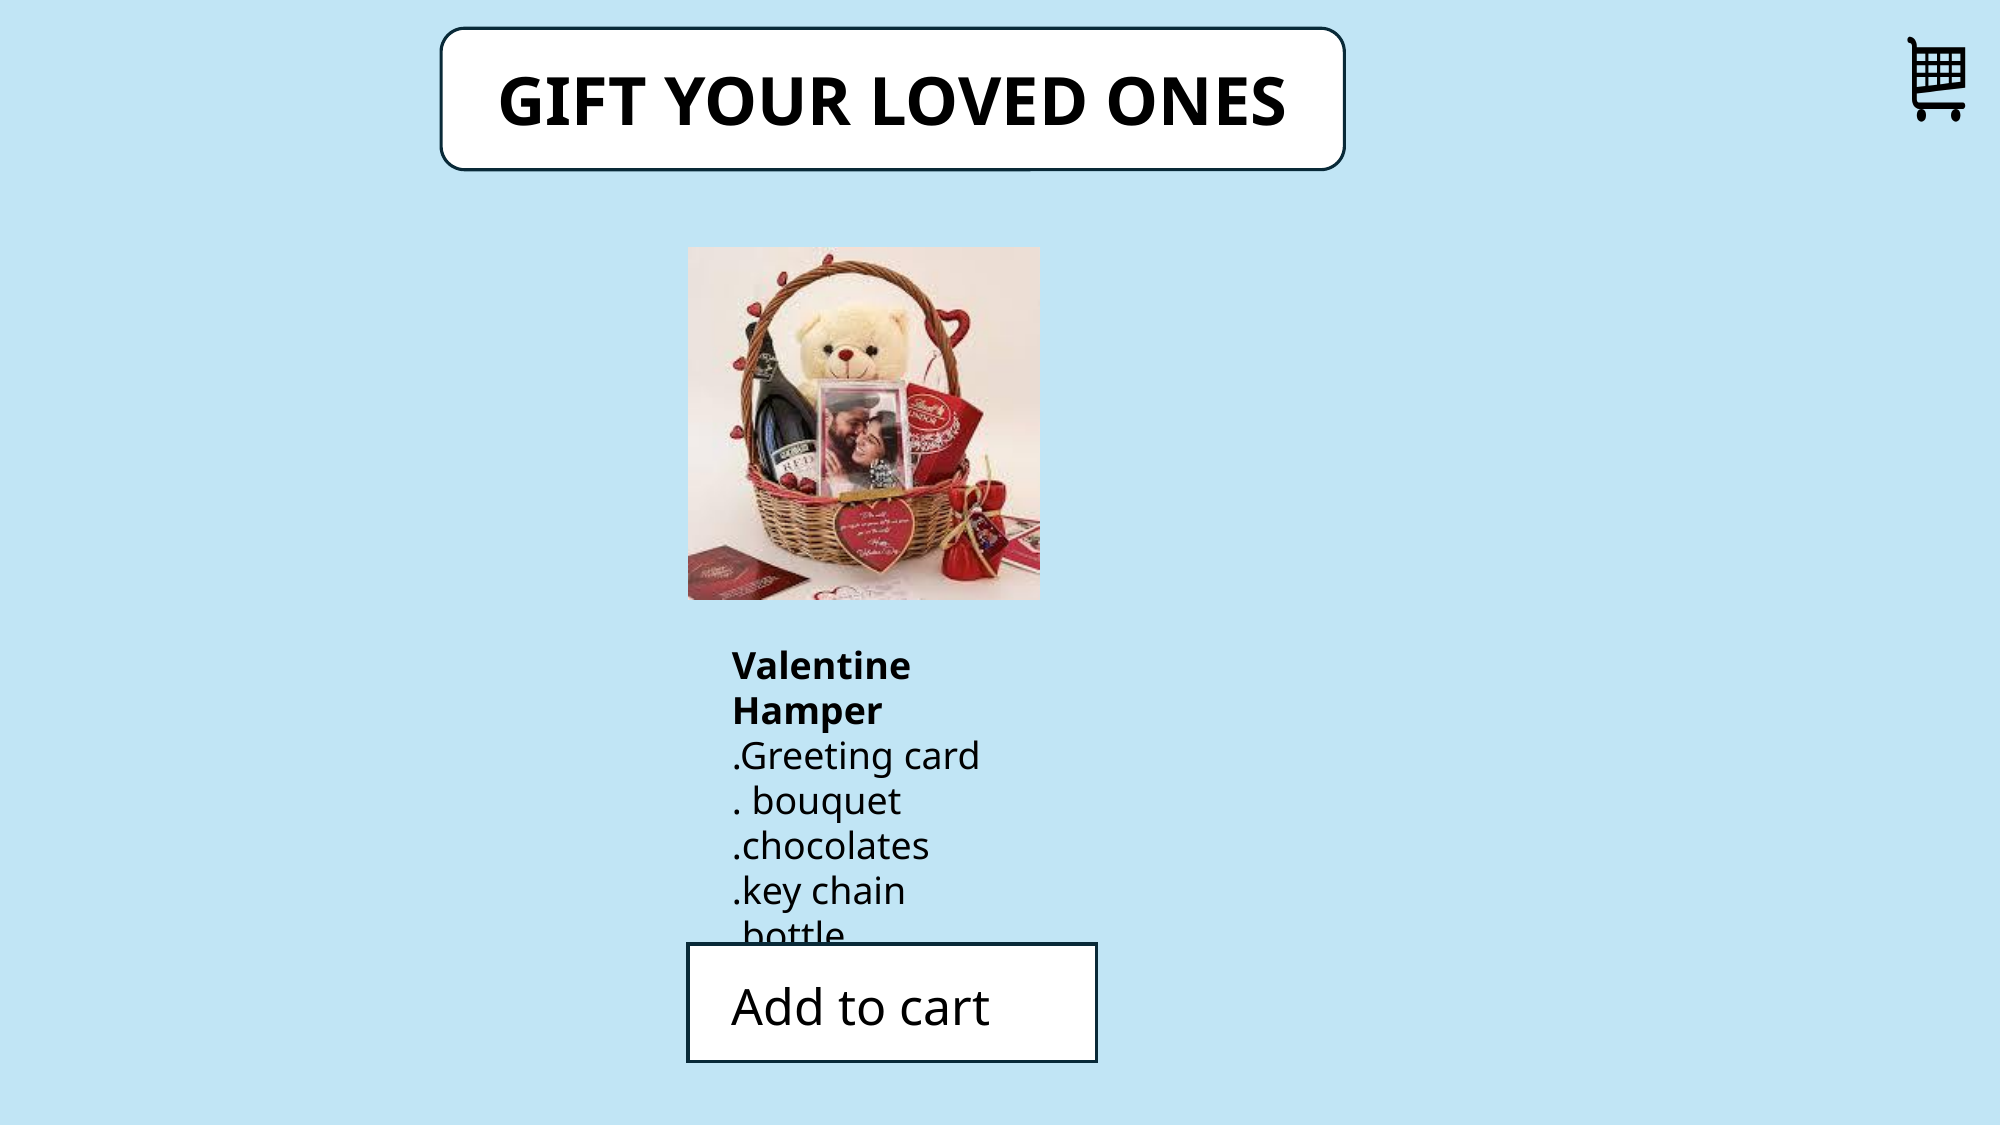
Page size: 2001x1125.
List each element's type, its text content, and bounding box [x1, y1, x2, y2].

picture [1900, 27, 1976, 130]
text_box Valentine Hamper .Greeting card . bouquet .chocolates .key chain .bottle [717, 634, 1069, 942]
text_box GIFT YOUR LOVED ONES [439, 26, 1346, 172]
picture [687, 247, 1041, 601]
text_box Add to cart [717, 967, 1040, 1043]
text_box Add [686, 942, 1098, 1063]
